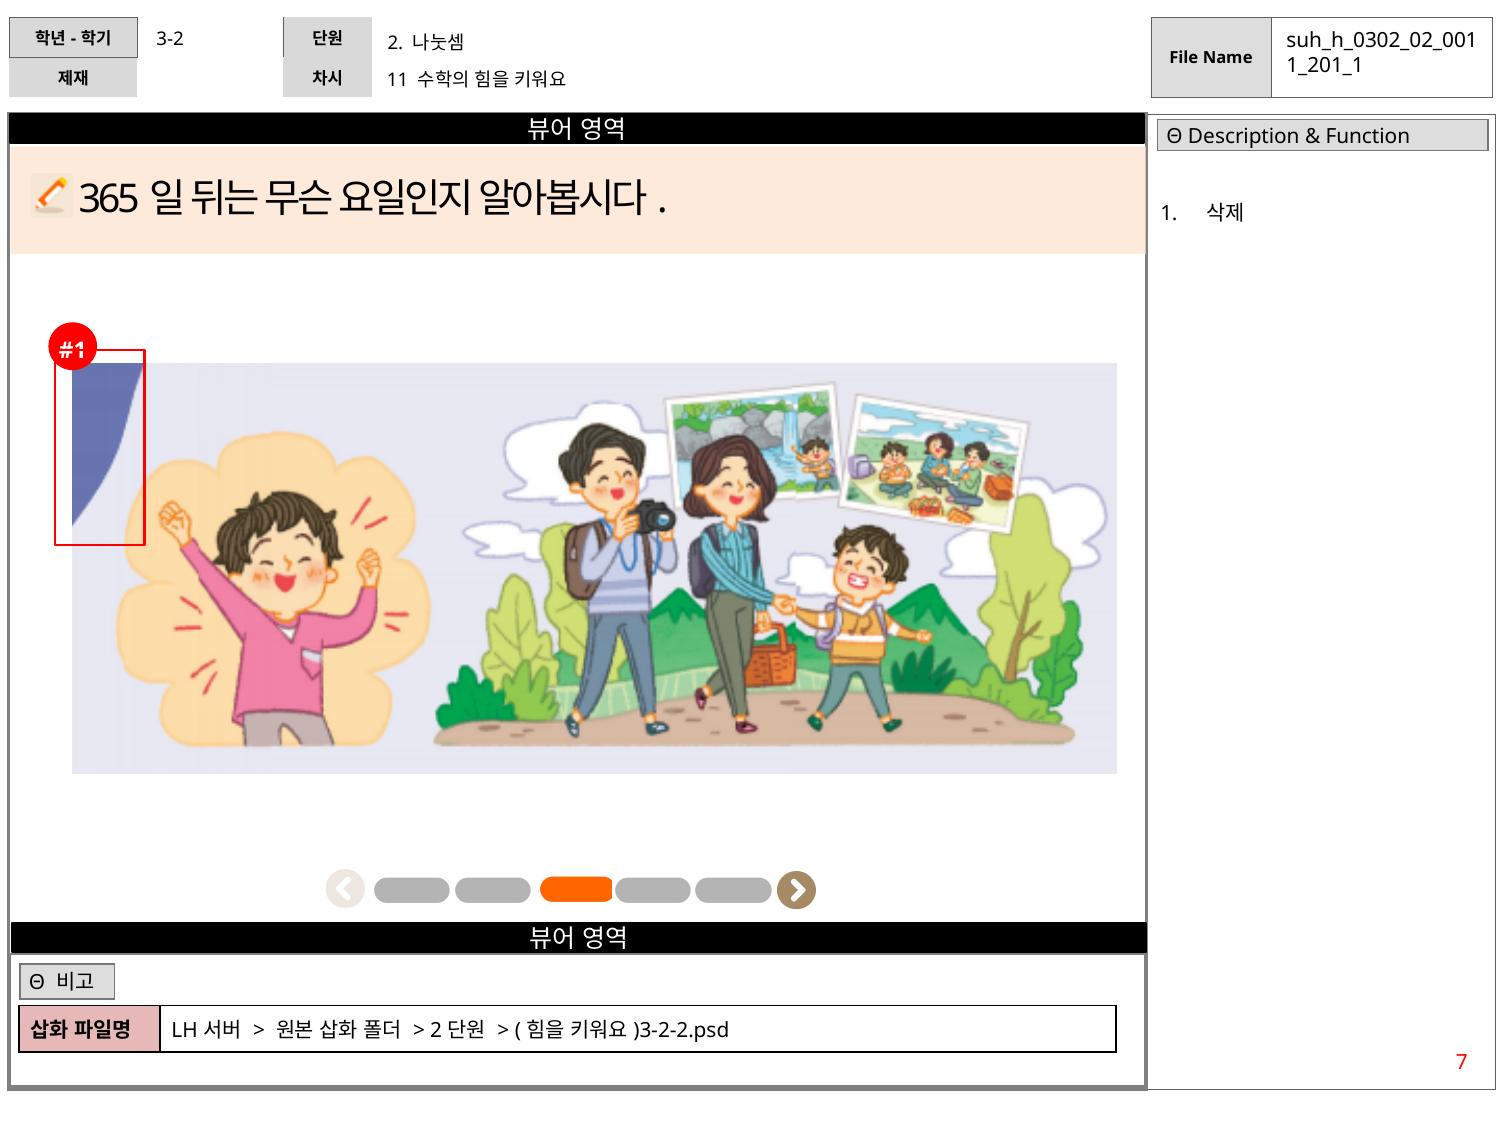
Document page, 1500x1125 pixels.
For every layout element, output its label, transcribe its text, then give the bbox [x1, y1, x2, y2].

text_box 3-2 [141, 18, 284, 55]
picture [71, 363, 1117, 774]
text_box suh_h_0302_02_0011_201_1 [1271, 18, 1500, 84]
text_box #1 [46, 320, 100, 364]
table_header LH서버 > 원본 삽화 폴더 > 2단원 > (힘을 키워요)3-2-2.psd [161, 1006, 1115, 1051]
picture [31, 173, 73, 218]
text_box 365일 뒤는 무슨 요일인지 알아봅시다. [63, 165, 1145, 228]
table_header 삽화 파일명 [20, 1006, 159, 1051]
text_box 11 수학의 힘을 키워요 [372, 60, 821, 96]
text_box 삭제 [1145, 160, 1500, 326]
text_box [53, 348, 147, 547]
table_header Θ Description & Function [1158, 120, 1487, 150]
text_box 2. 나눗셈 [372, 23, 828, 48]
text_box [9, 145, 1148, 256]
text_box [324, 867, 817, 911]
